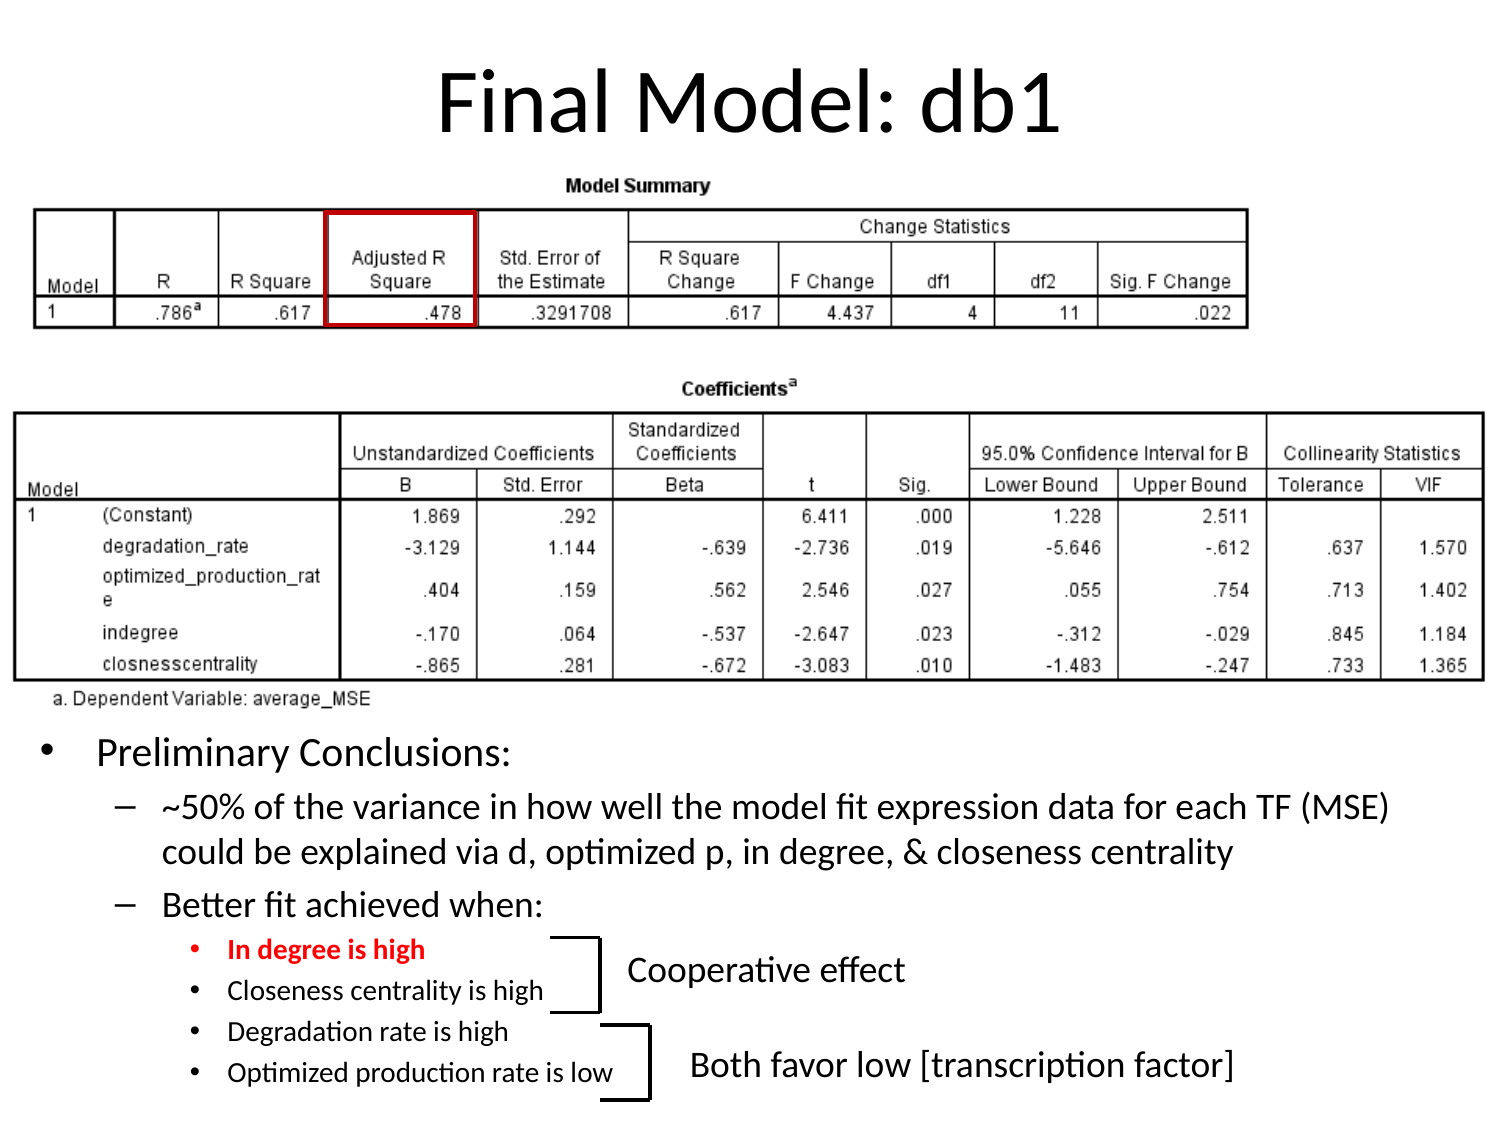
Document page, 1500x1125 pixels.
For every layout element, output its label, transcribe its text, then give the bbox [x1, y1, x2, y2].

title Final Model: db1 [37, 1, 1463, 189]
picture [4, 374, 1496, 718]
text_box Cooperative effect [612, 937, 1450, 998]
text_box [549, 937, 601, 1013]
picture [24, 166, 1260, 334]
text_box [599, 1024, 651, 1101]
text_box Both favor low [transcription factor] [674, 1032, 1438, 1092]
list Preliminary Conclusions: ~50% of the variance in how well the model fit expression data for each TF (MSE) could be explained via d, optimized p, in degree, & closeness centrality Better fit achieved when: In degree is high Closeness centrality is high Degradation rate is high Optimized production rate is low [24, 726, 1475, 1125]
